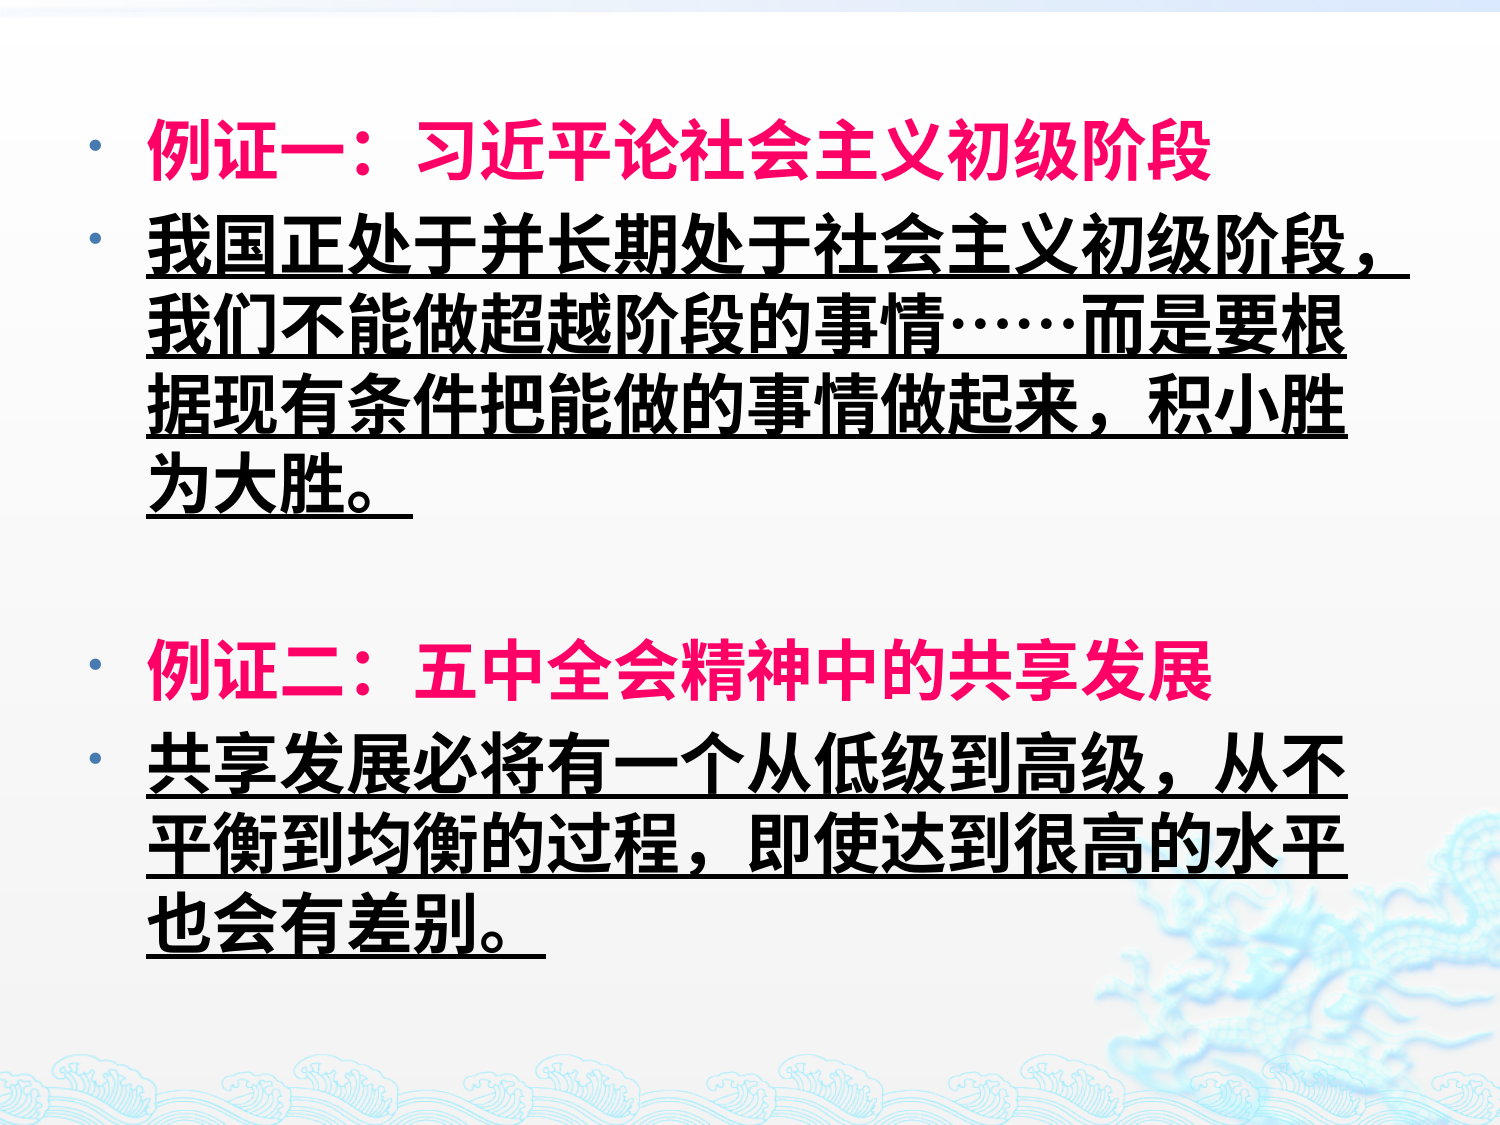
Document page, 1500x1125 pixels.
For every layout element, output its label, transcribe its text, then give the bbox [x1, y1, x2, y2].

list 例证一：习近平论社会主义初级阶段 我国正处于并长期处于社会主义初级阶段，我们不能做超越阶段的事情……而是要根据现有条件把能做的事情做起来，积小胜为大胜。 例证二：五中全会精神中的共享发展 共享发展必将有一个从低级到高级，从不平衡到均衡的过程，即使达到很高的水平也会有差别。 [75, 101, 1425, 1005]
